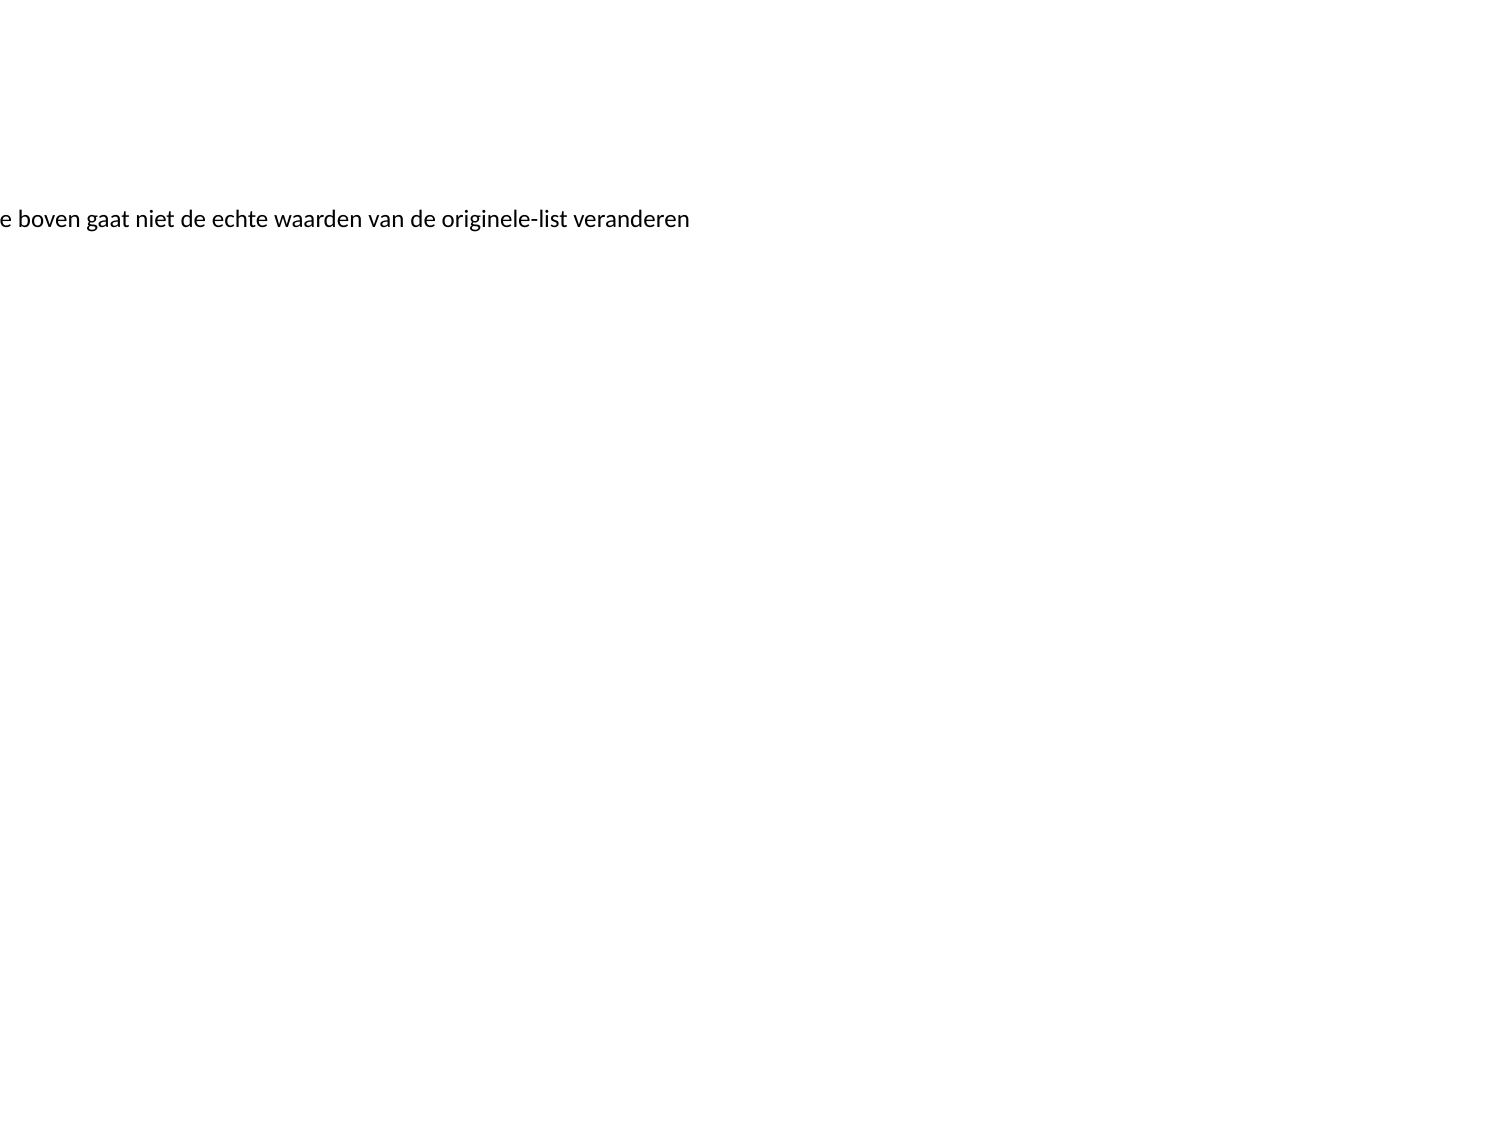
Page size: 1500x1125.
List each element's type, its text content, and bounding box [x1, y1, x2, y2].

text_box Info: Opmerking: De instructie boven gaat niet de echte waarden van de originele-list veranderen [0, 149, 707, 270]
